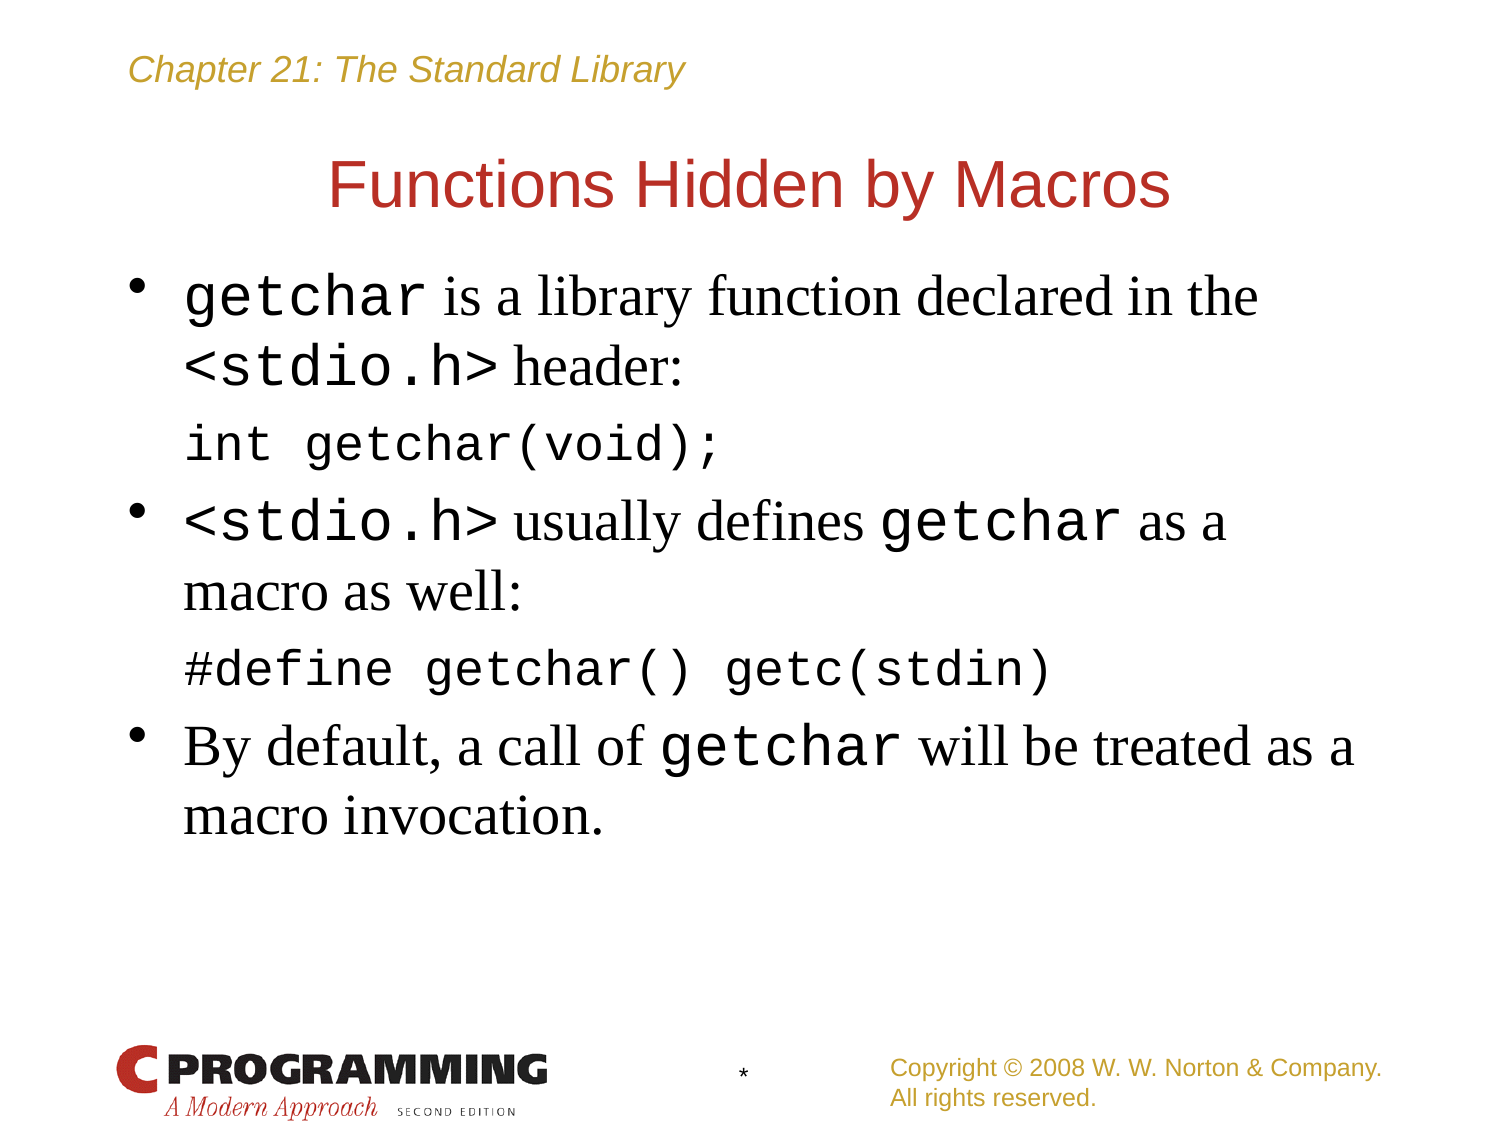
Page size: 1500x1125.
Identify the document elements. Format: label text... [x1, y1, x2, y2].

picture [112, 1041, 550, 1123]
text_box * [687, 1050, 800, 1100]
text_box Copyright © 2008 W. W. Norton & Company. All rights reserved. [874, 1043, 1388, 1119]
list getchar is a library function declared in the <stdio.h> header: int getchar(void); <stdio.h> usually defines getchar as a macro as well: #define getchar() getc(stdin) By default, a call of getchar will be treated as a macro invocation. [112, 249, 1388, 1038]
title Functions Hidden by Macros [112, 125, 1388, 238]
